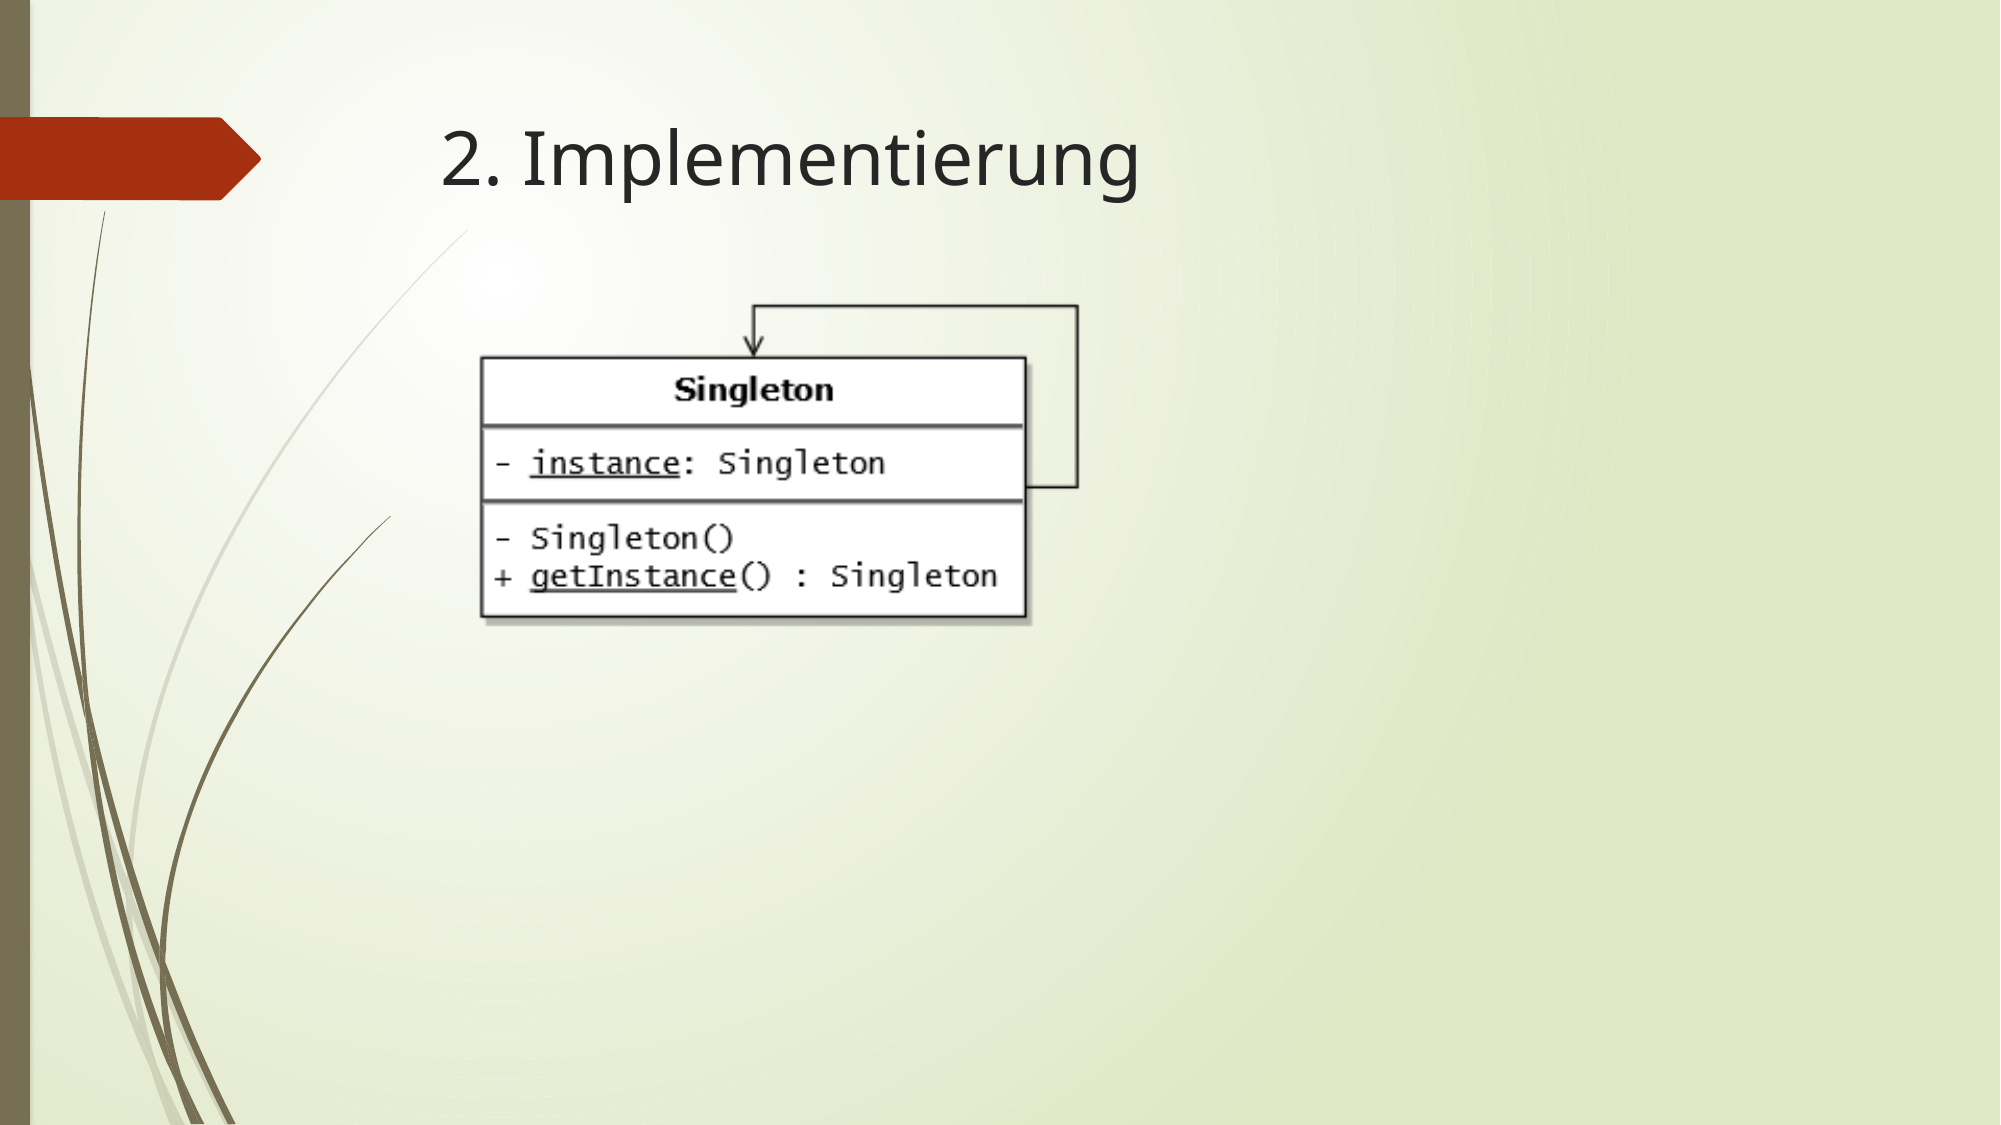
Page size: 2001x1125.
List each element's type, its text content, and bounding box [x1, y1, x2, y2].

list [468, 297, 1094, 635]
title 2. Implementierung [425, 102, 1888, 313]
